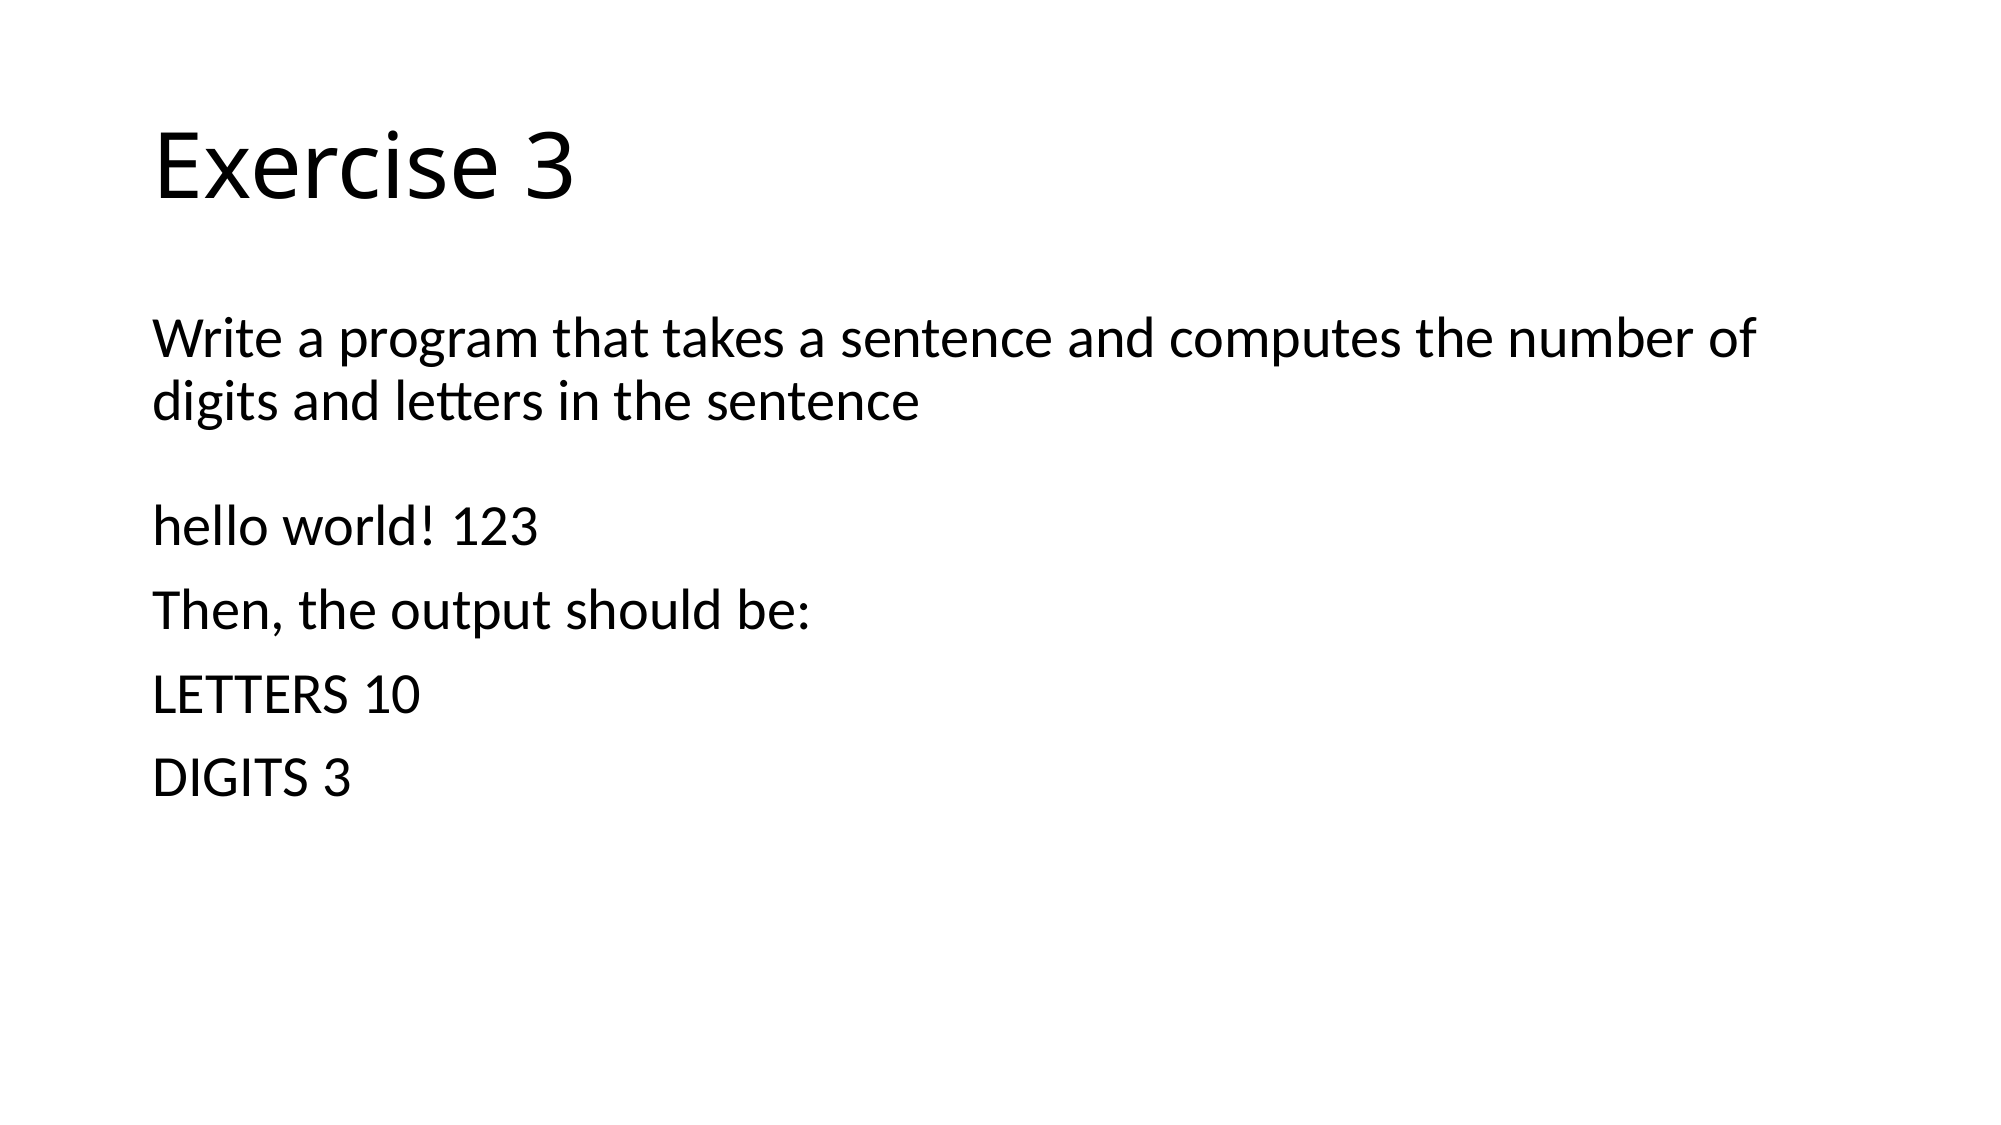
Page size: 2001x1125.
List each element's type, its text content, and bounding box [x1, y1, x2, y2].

title Exercise 3 [137, 59, 1863, 278]
list Write a program that takes a sentence and computes the number of digits and letters in the sentence hello world! 123 Then, the output should be: LETTERS 10 DIGITS 3 [137, 299, 1863, 1014]
